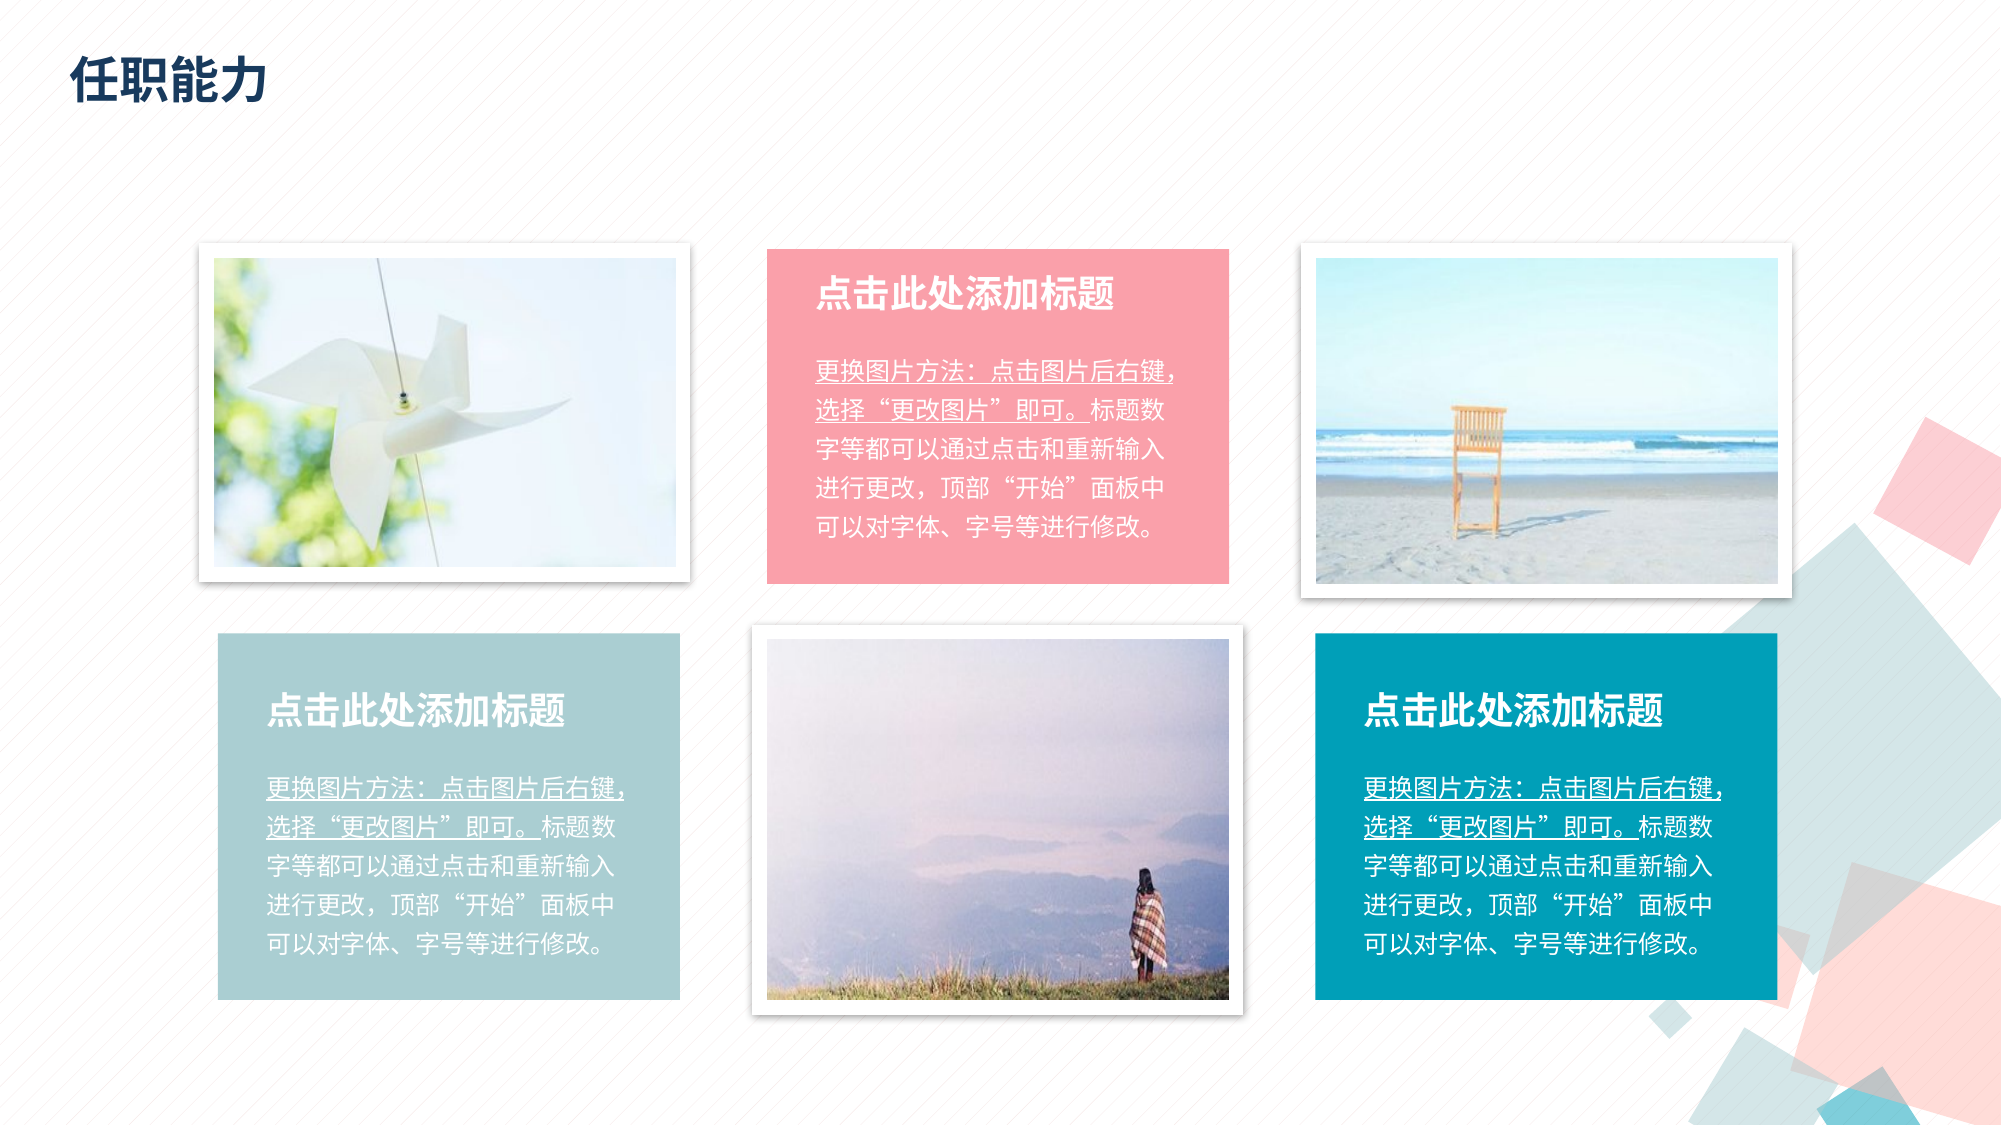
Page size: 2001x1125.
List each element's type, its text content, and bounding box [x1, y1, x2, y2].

text_box 更换图片方法：点击图片后右键，选择“更改图片”即可。标题数字等都可以通过点击和重新输入进行更改，顶部“开始”面板中可以对字体、字号等进行修改。 [800, 339, 1188, 549]
text_box 点击此处添加标题 [251, 665, 639, 739]
text_box [217, 632, 681, 1001]
picture [213, 257, 676, 568]
text_box 点击此处添加标题 [800, 249, 1188, 323]
text_box 更换图片方法：点击图片后右键，选择“更改图片”即可。标题数字等都可以通过点击和重新输入进行更改，顶部“开始”面板中可以对字体、字号等进行修改。 [251, 756, 639, 966]
text_box 点击此处添加标题 [1348, 665, 1736, 739]
text_box 更换图片方法：点击图片后右键，选择“更改图片”即可。标题数字等都可以通过点击和重新输入进行更改，顶部“开始”面板中可以对字体、字号等进行修改。 [1348, 756, 1736, 966]
text_box [1314, 632, 1778, 1001]
picture [766, 639, 1229, 1000]
list 任职能力 [54, 38, 975, 127]
text_box [766, 248, 1230, 585]
picture [1315, 257, 1778, 584]
